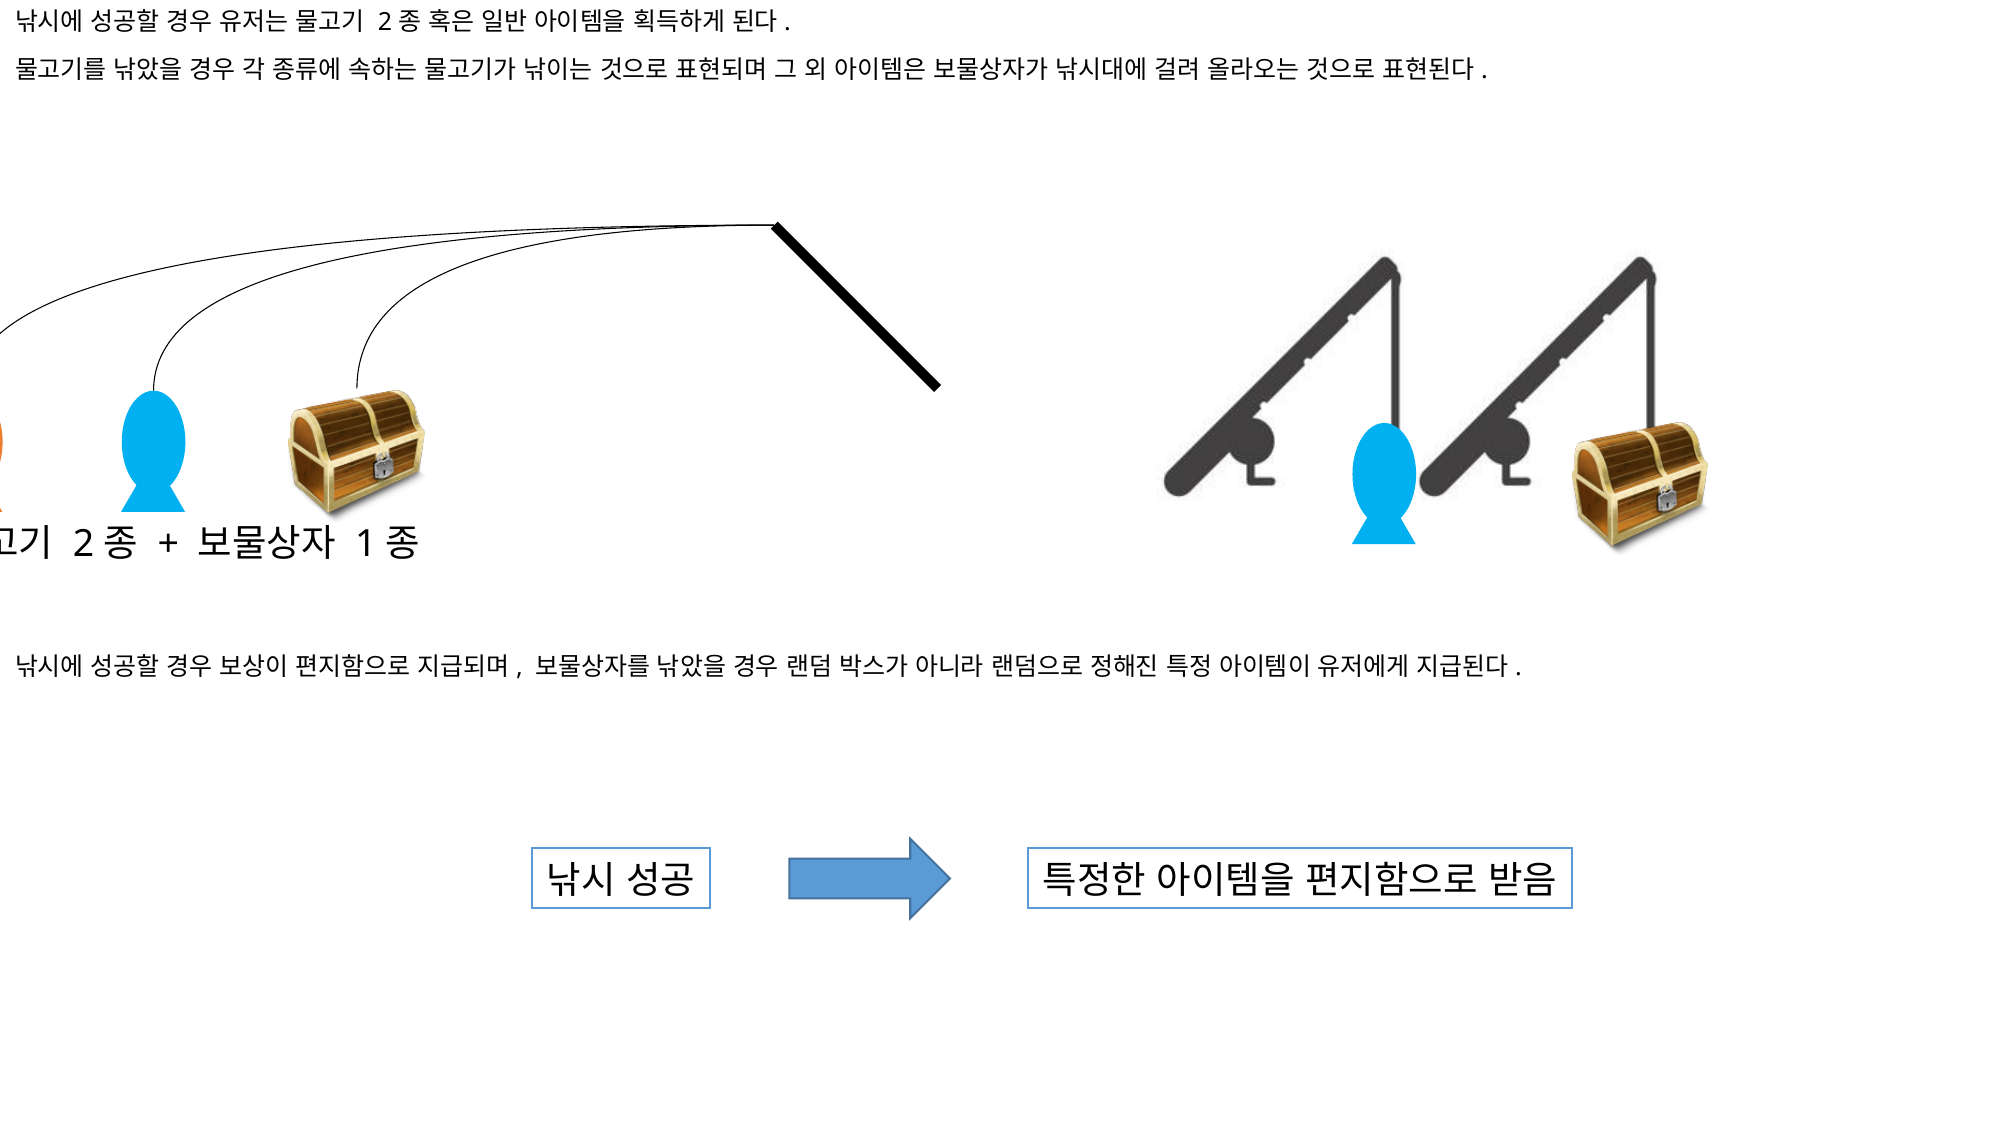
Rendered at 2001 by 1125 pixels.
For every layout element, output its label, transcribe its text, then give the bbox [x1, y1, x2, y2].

text_box 낚시 성공 [531, 847, 711, 909]
text_box 특정한 아이템을 편지함으로 받음 [1027, 847, 1573, 909]
text_box 낚시에 성공할 경우 유저는 물고기 2종 혹은 일반 아이템을 획득하게 된다. 물고기를 낚았을 경우 각 종류에 속하는 물고기가 낚이는 것으로 표현되며 그 외 아이템은 보물상자가 낚시대에 걸려 올라오는 것으로 표현된다. [0, 1, 2000, 119]
text_box 낚시에 성공할 경우 보상이 편지함으로 지급되며, 보물상자를 낚았을 경우 랜덤 박스가 아니라 랜덤으로 정해진 특정 아이템이 유저에게 지급된다. [0, 646, 2000, 722]
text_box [0, 192, 860, 573]
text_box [1155, 245, 1709, 558]
text_box [788, 836, 952, 921]
